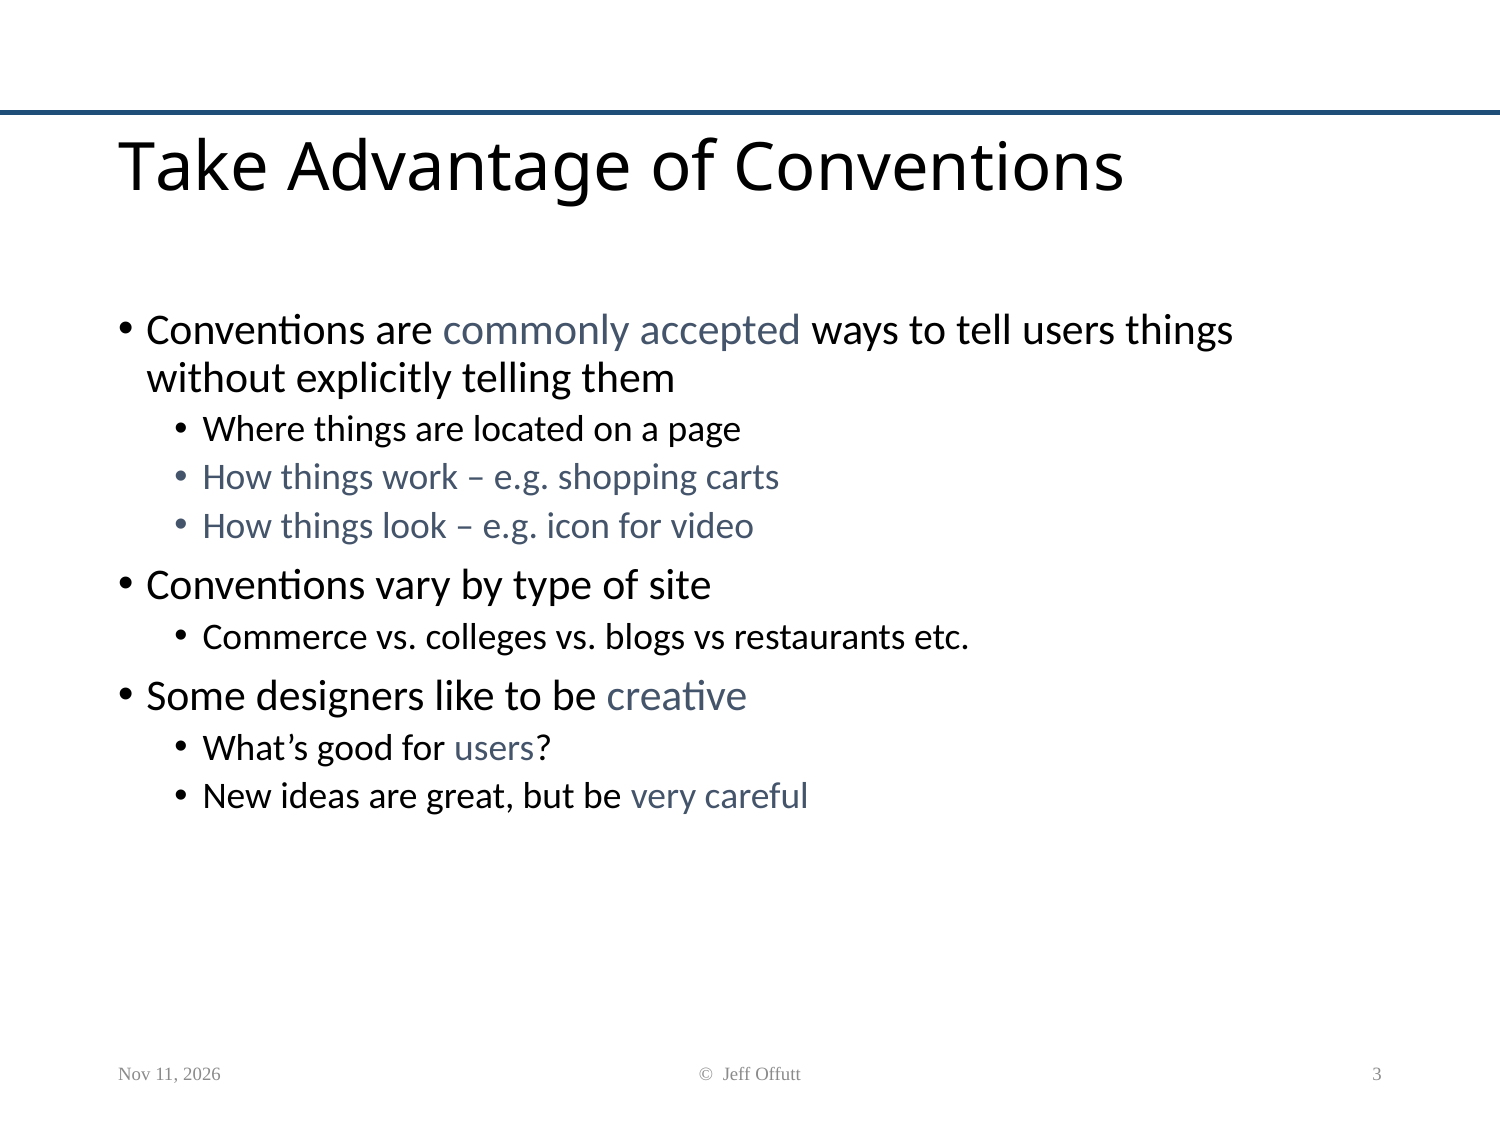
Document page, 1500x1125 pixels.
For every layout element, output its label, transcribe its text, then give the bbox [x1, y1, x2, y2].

footer © Jeff Offutt [496, 1042, 1004, 1103]
slide_number 3 [1059, 1042, 1397, 1103]
title Take Advantage of Conventions [103, 59, 1397, 278]
list Conventions are commonly accepted ways to tell users things without explicitly telling them Where things are located on a page How things work – e.g. shopping carts How things look – e.g. icon for video Conventions vary by type of site Commerce vs. colleges vs. blogs vs restaurants etc. Some designers like to be creative What’s good for users? New ideas are great, but be very careful [103, 299, 1397, 1014]
slide_number 26-Mar-20 [103, 1042, 441, 1103]
